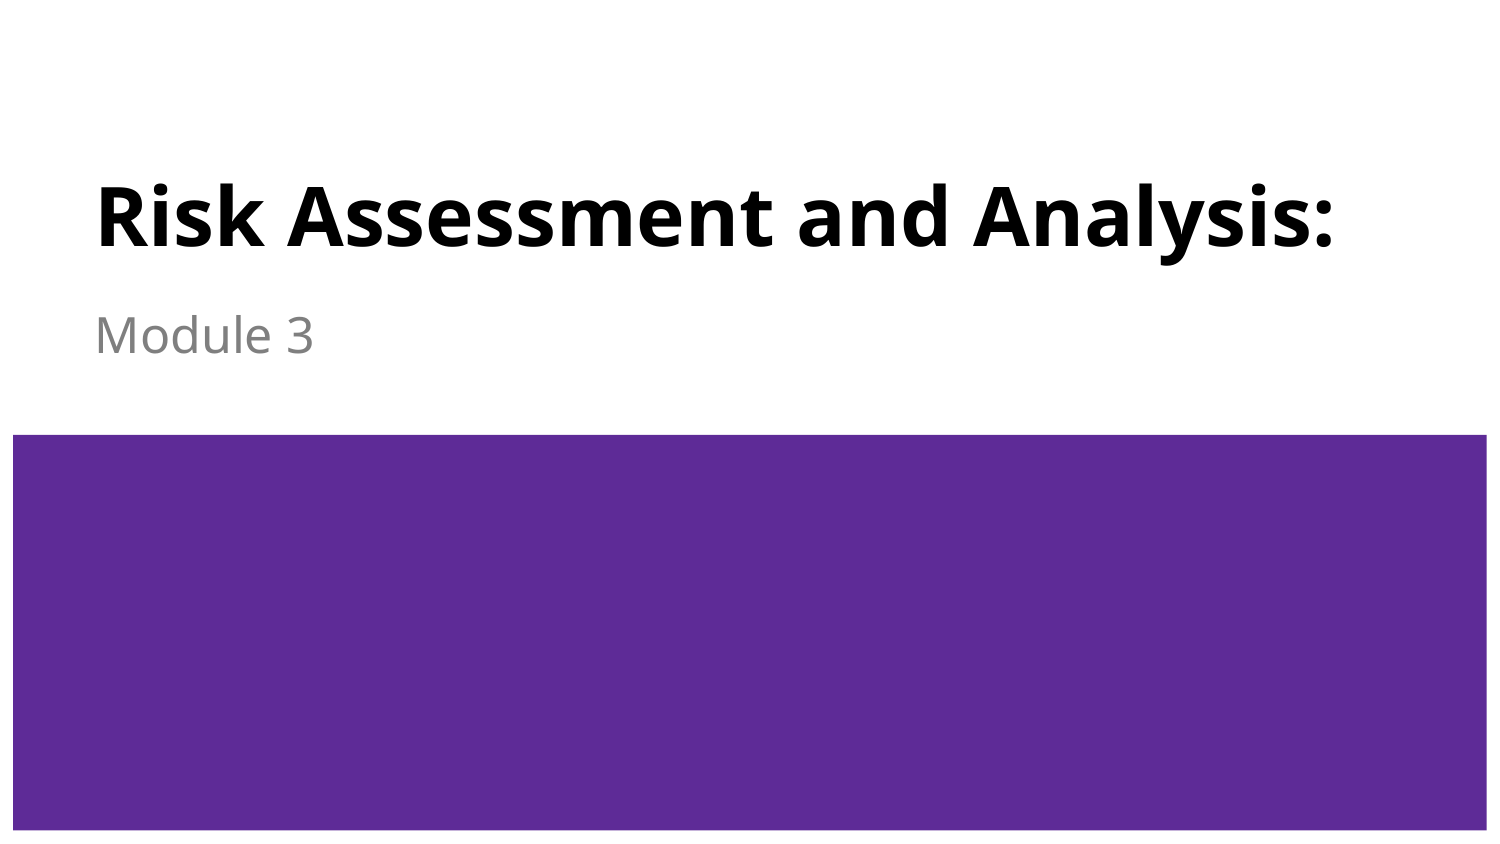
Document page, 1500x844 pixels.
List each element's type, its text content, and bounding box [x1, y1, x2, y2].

title Risk Assessment and Analysis: [79, 43, 1423, 285]
subtitle Module 3 [79, 285, 1423, 427]
